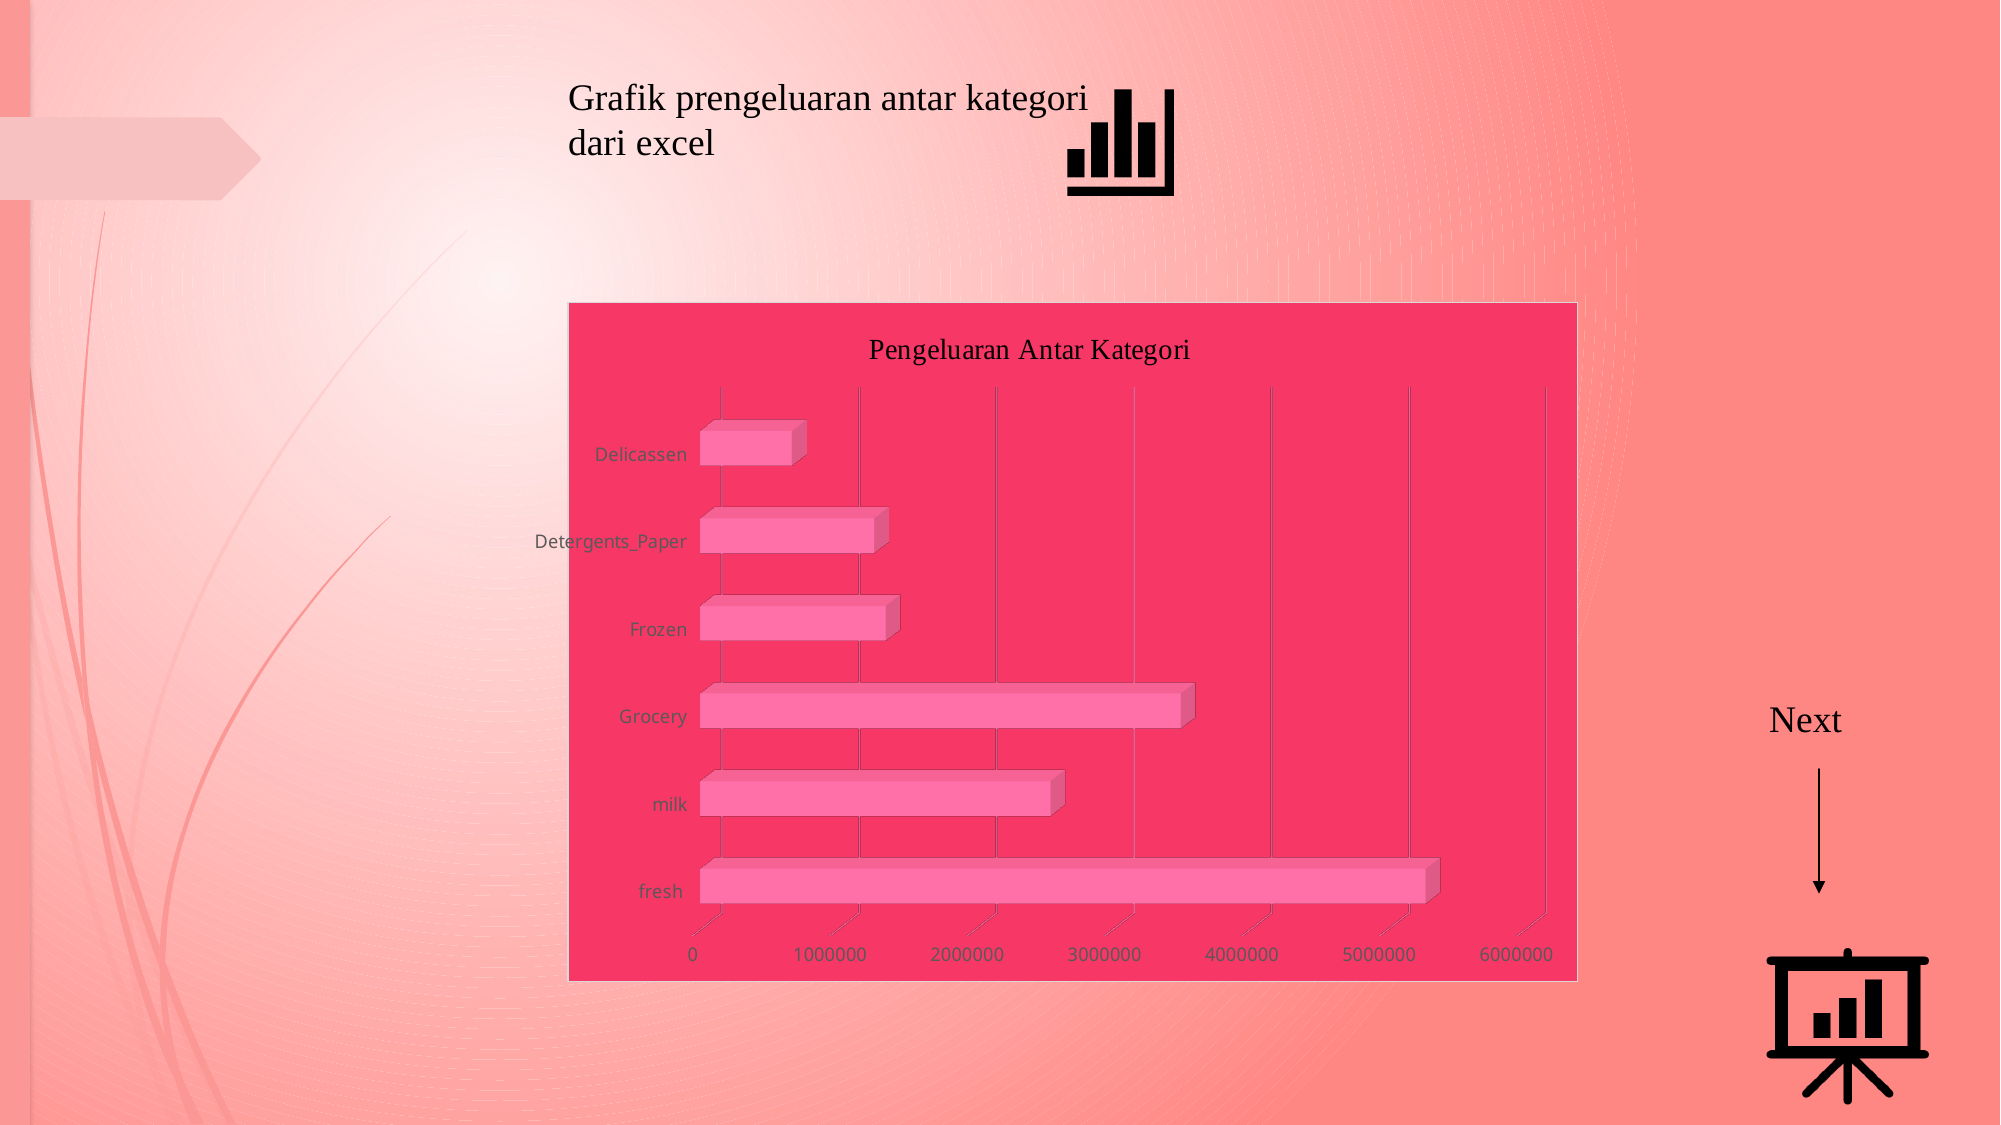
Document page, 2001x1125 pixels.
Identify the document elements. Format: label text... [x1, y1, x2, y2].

text_box Grafik prengeluaran antar kategori dari excel [553, 65, 1154, 171]
text_box Next [1754, 687, 1941, 748]
picture [1744, 925, 1950, 1125]
picture [1045, 67, 1196, 218]
chart [534, 301, 1579, 983]
